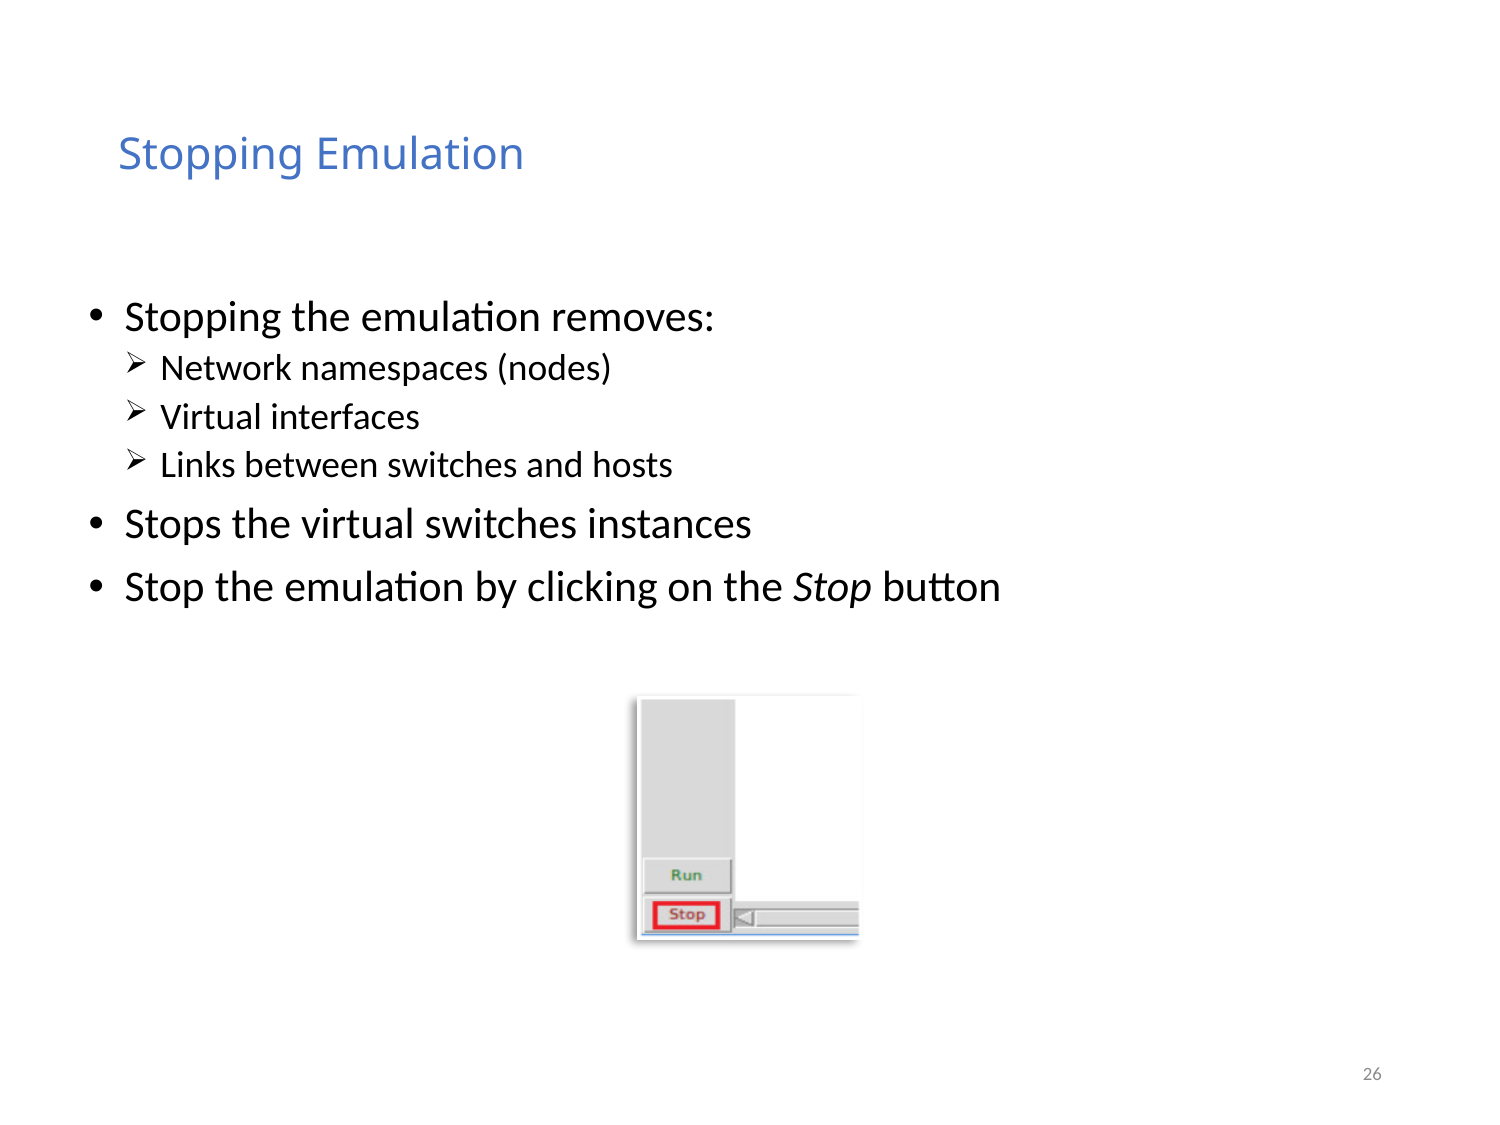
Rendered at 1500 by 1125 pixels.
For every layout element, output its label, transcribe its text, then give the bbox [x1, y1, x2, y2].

picture [637, 696, 862, 940]
list Stopping the emulation removes: Network namespaces (nodes) Virtual interfaces Links between switches and hosts Stops the virtual switches instances Stop the emulation by clicking on the Stop button [73, 285, 1425, 877]
slide_number 26 [1059, 1042, 1397, 1103]
title Stopping Emulation [103, 123, 1397, 187]
